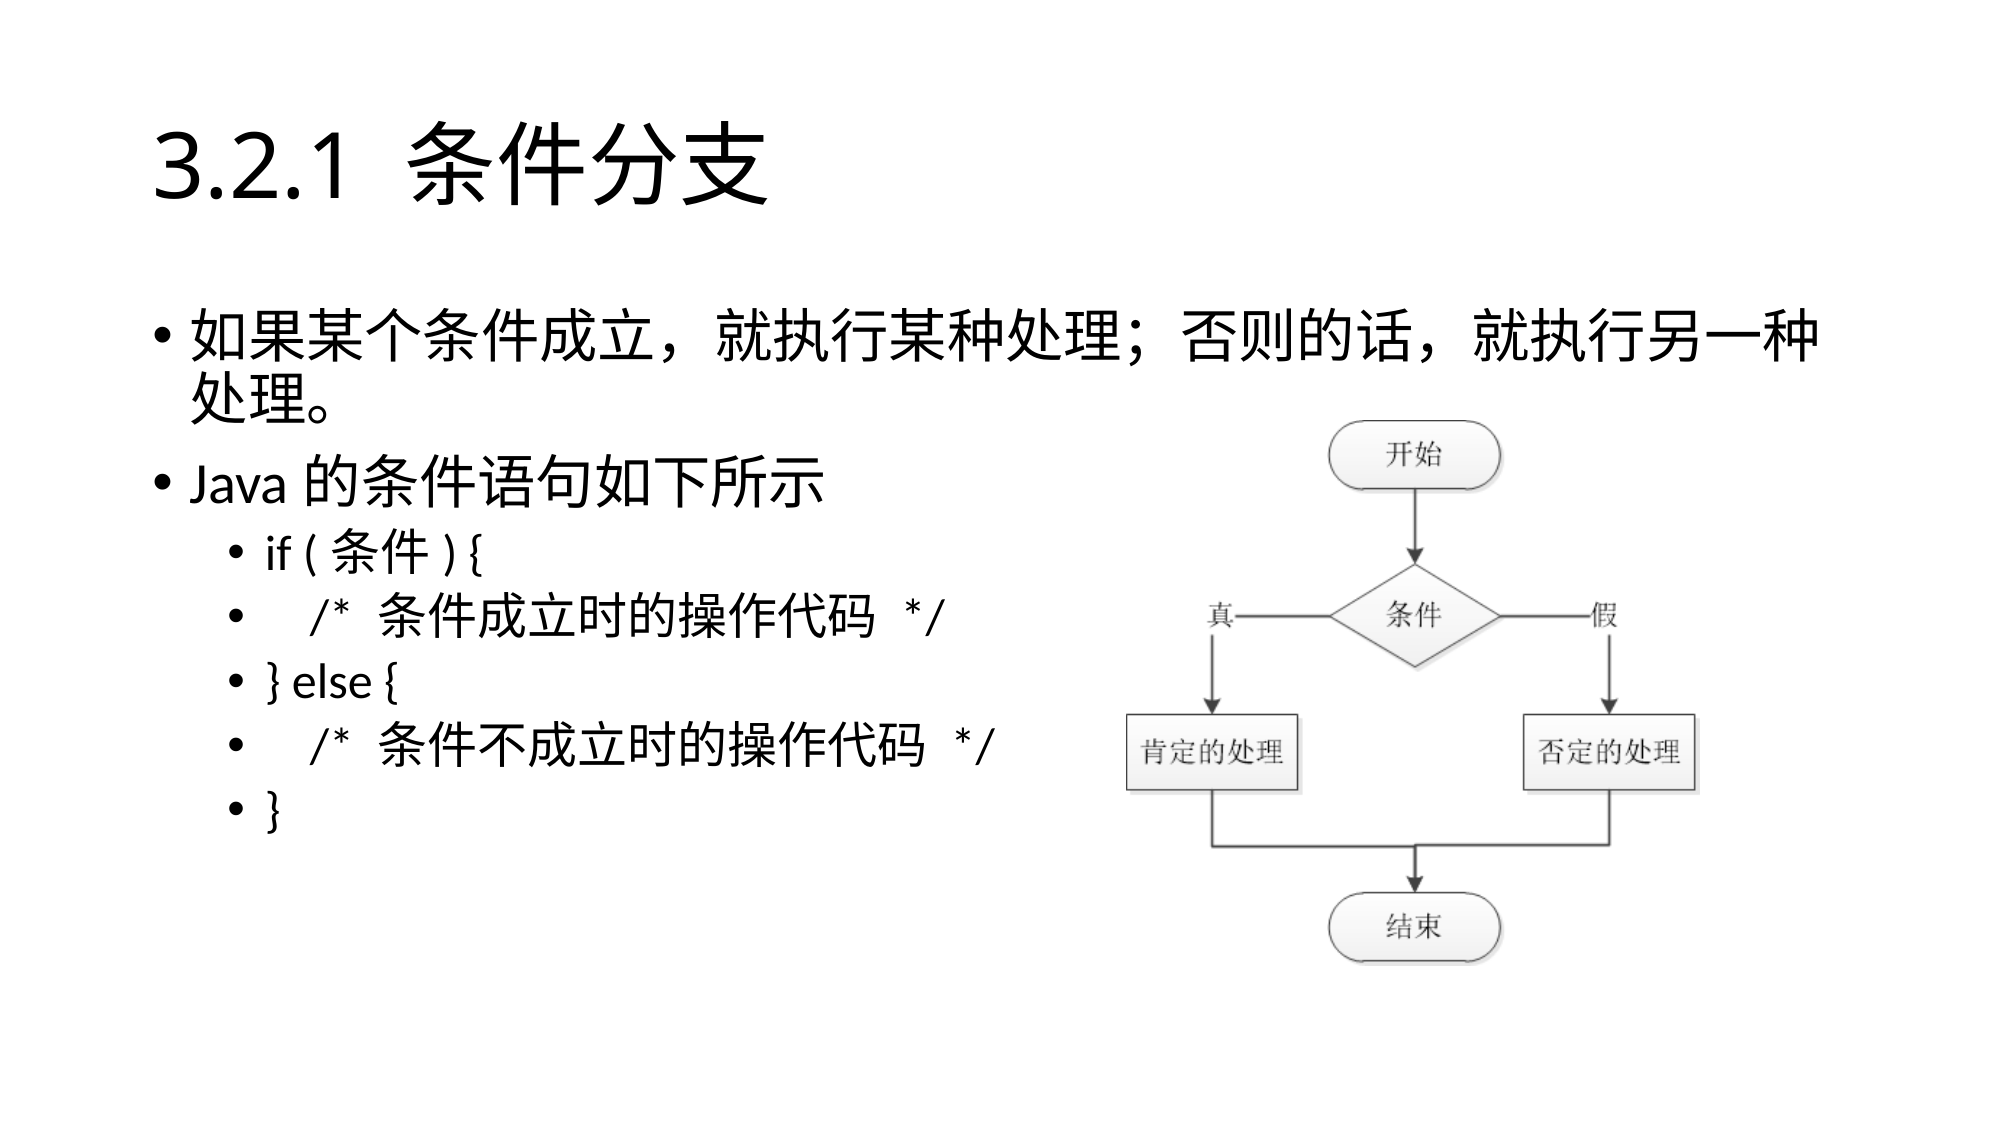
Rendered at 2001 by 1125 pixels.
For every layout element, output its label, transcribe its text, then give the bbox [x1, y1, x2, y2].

title 3.2.1 条件分支 [137, 59, 1863, 278]
list 如果某个条件成立，就执行某种处理；否则的话，就执行另一种处理。 Java的条件语句如下所示 if (条件) { /* 条件成立时的操作代码 */ } else { /* 条件不成立时的操作代码 */ } [137, 299, 1863, 1014]
picture [1126, 420, 1700, 966]
